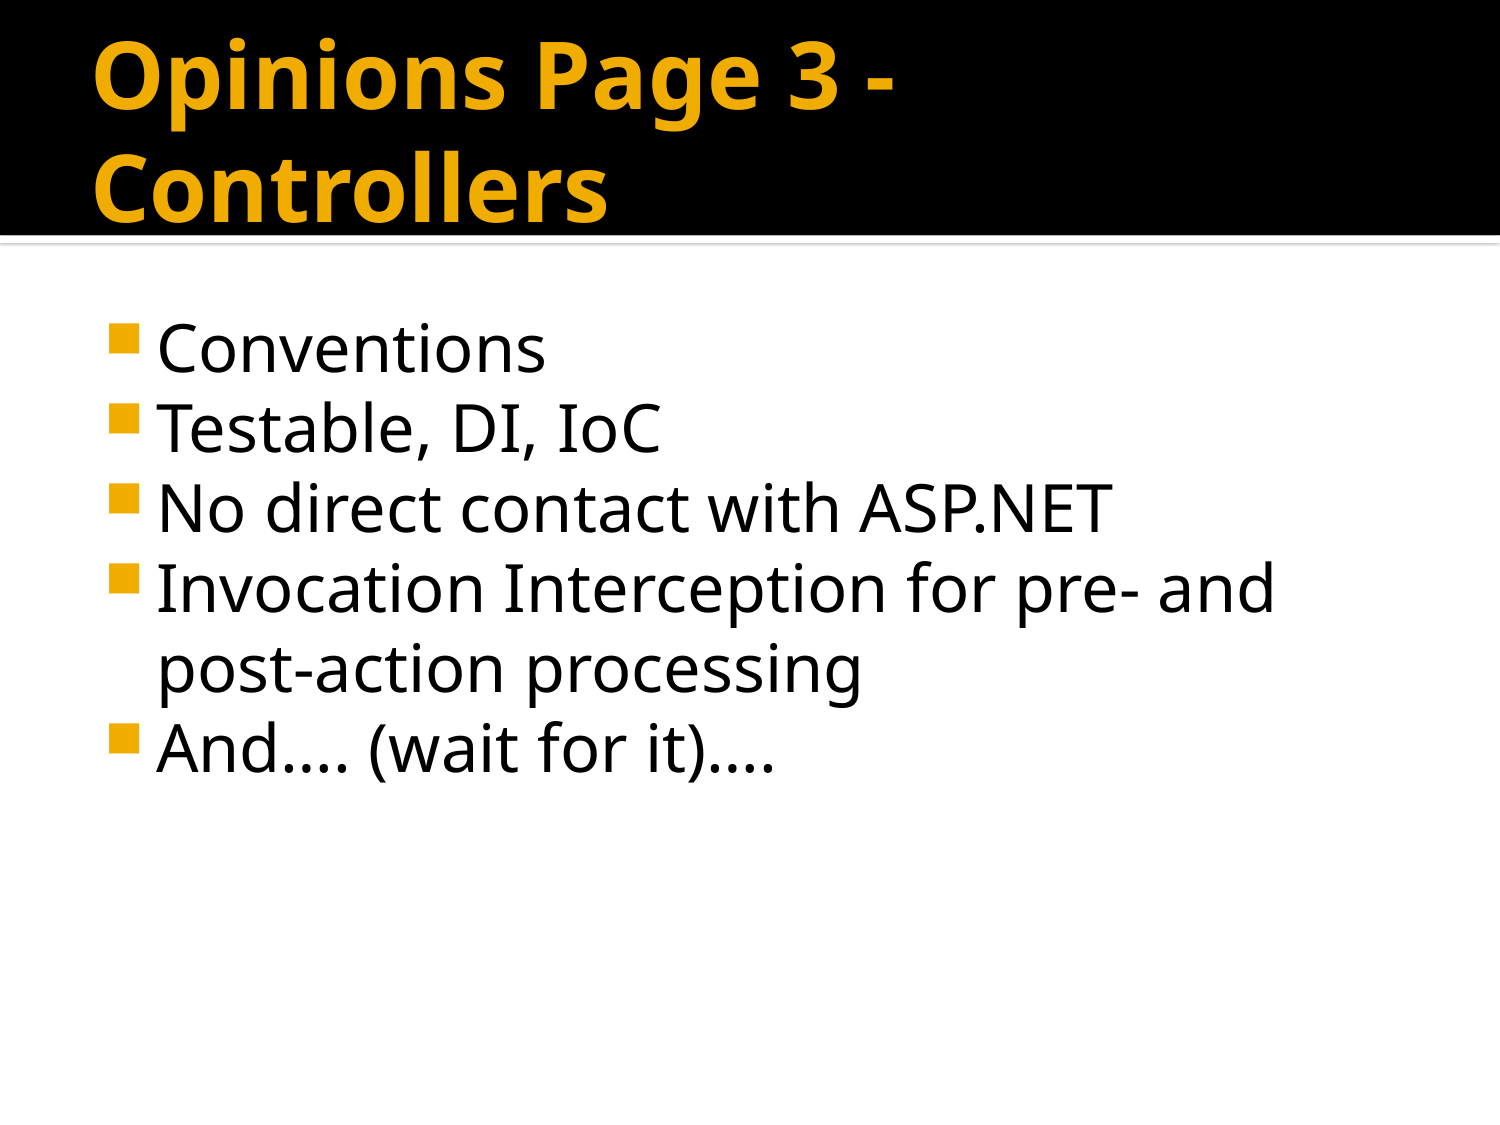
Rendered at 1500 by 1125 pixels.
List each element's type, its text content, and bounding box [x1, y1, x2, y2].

list Conventions Testable, DI, IoC No direct contact with ASP.NET Invocation Interception for pre- and post-action processing And…. (wait for it)…. [75, 291, 1425, 1050]
title Opinions Page 3 - Controllers [75, 25, 1425, 231]
